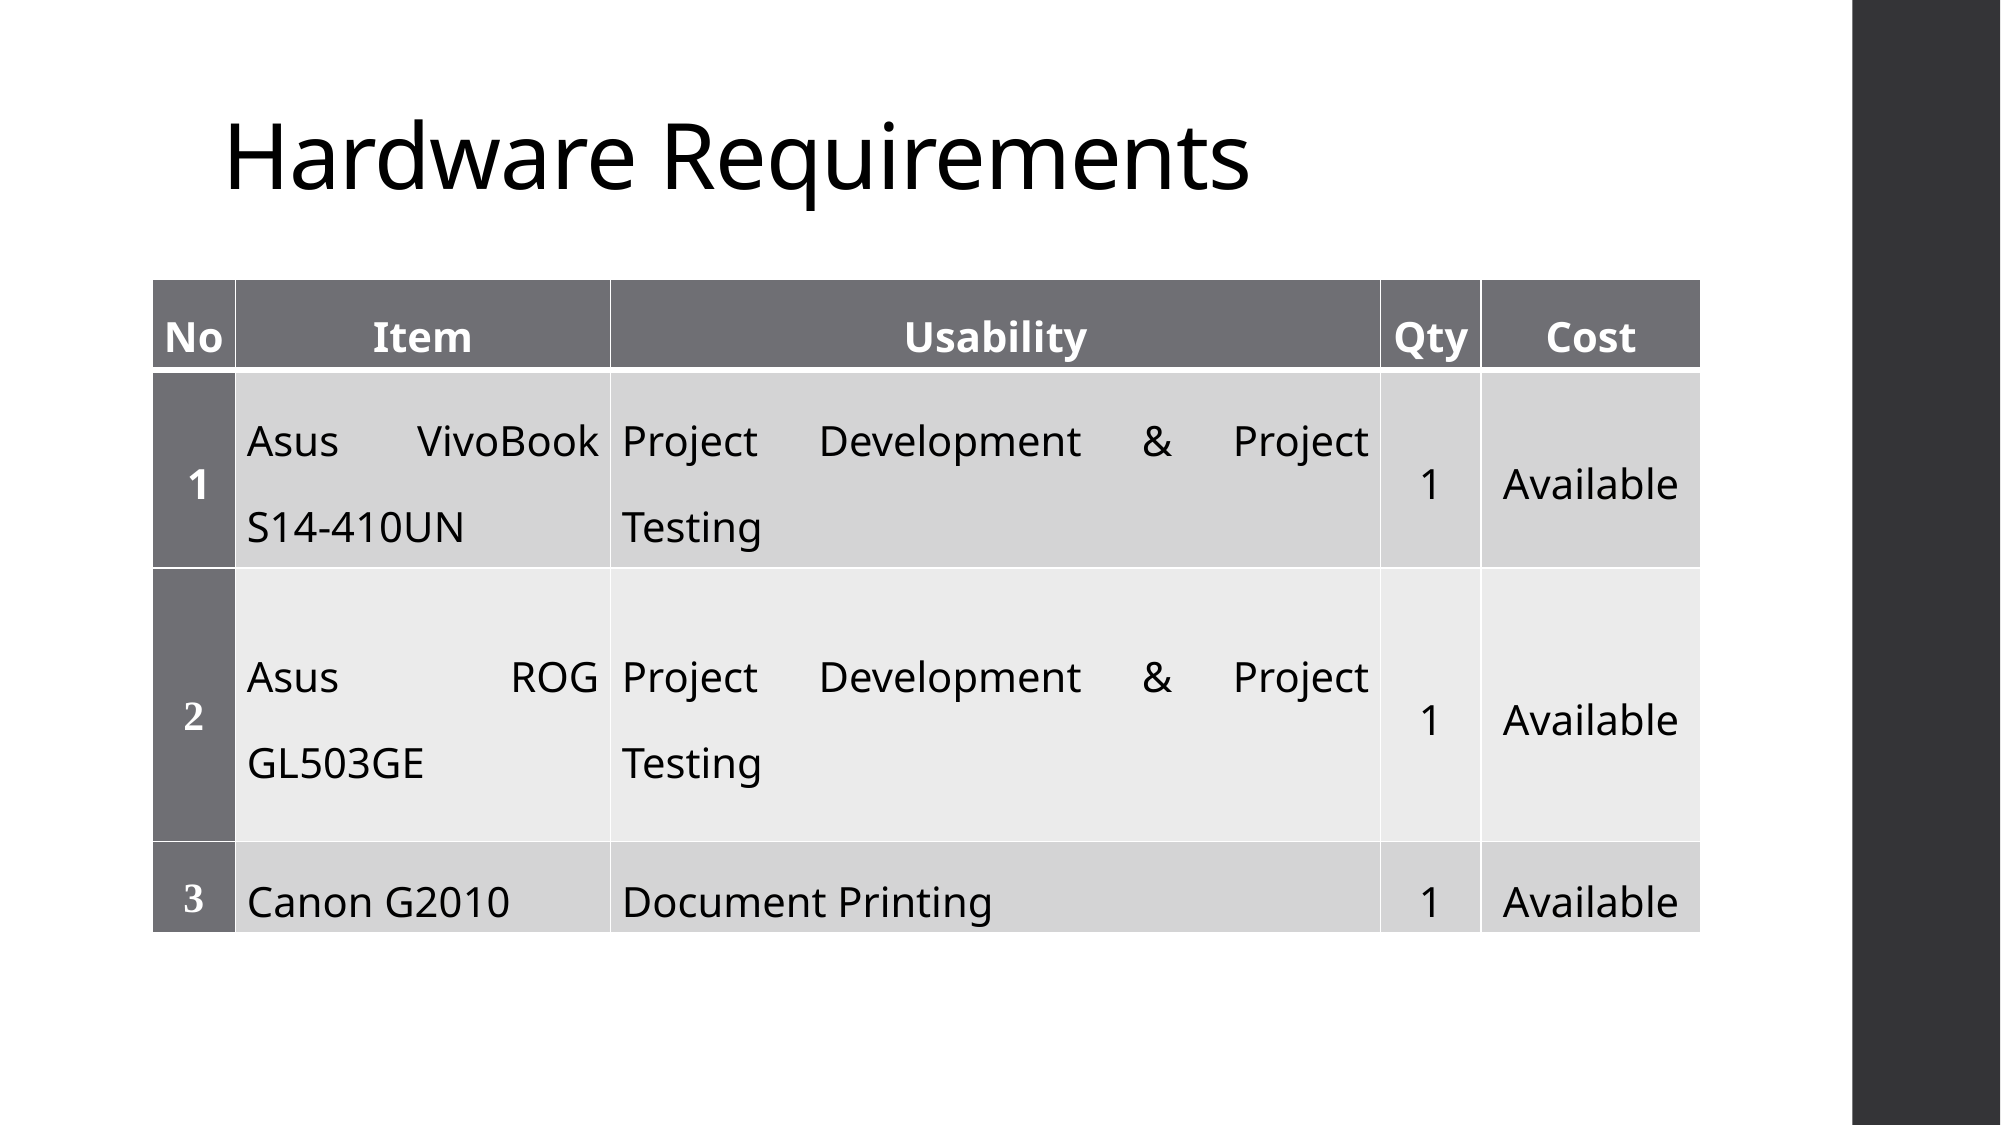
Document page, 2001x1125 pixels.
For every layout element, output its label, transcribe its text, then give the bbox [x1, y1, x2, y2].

table_cell 1 [153, 373, 235, 567]
table_header Usability [611, 280, 1380, 367]
title Hardware Requirements [206, 60, 1797, 218]
table_header Item [236, 280, 610, 367]
table_cell 3 [153, 842, 235, 932]
table_cell 1 [1381, 373, 1480, 567]
table_header No [153, 280, 235, 367]
table_cell Asus ROG GL503GE [236, 569, 610, 841]
table_cell Canon G2010 [236, 842, 610, 932]
table_cell Available [1482, 569, 1700, 841]
table_cell Document Printing [611, 842, 1380, 932]
table_header Qty [1381, 280, 1480, 367]
table_header Cost [1482, 280, 1700, 367]
table_cell Available [1482, 842, 1700, 932]
table_cell Available [1482, 373, 1700, 567]
table_cell Project Development & Project Testing [611, 569, 1380, 841]
table_cell Project Development & Project Testing [611, 373, 1380, 567]
table_cell Asus VivoBook S14-410UN [236, 373, 610, 567]
table_cell 2 [153, 569, 235, 841]
table_cell 1 [1381, 569, 1480, 841]
table_cell 1 [1381, 842, 1480, 932]
